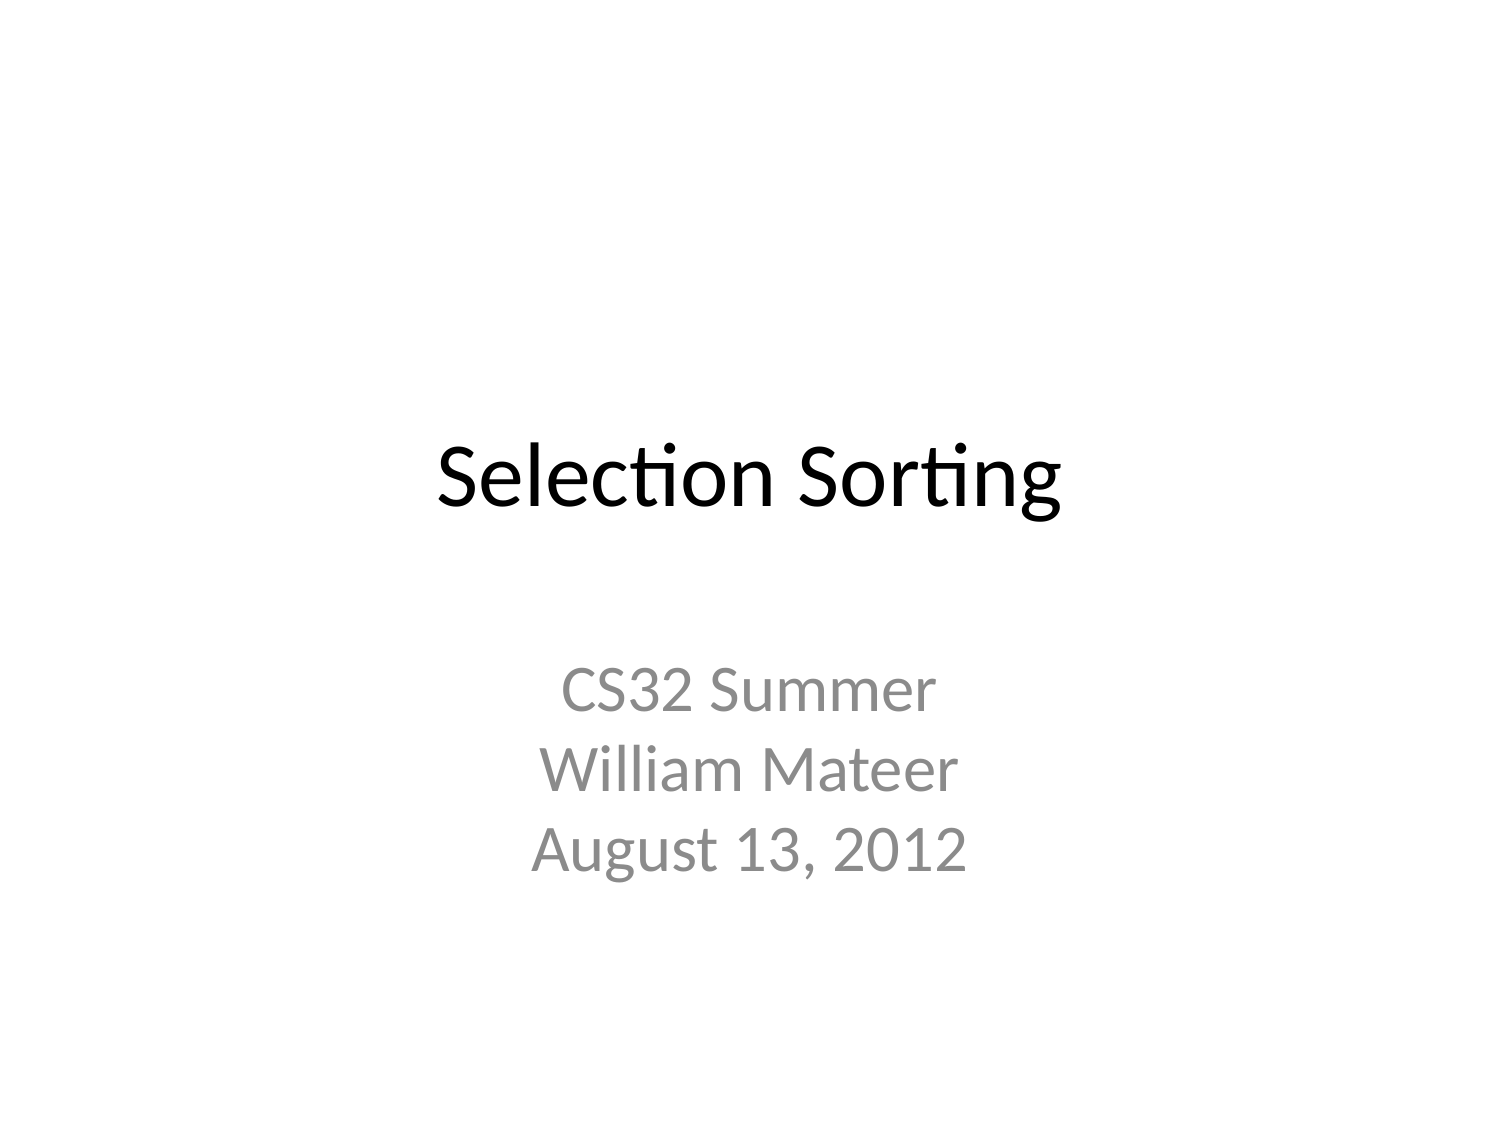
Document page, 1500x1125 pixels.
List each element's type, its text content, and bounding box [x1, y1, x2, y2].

text_box CS32 Summer William Mateer August 13, 2012 [225, 637, 1275, 925]
text_box Selection Sorting [112, 349, 1388, 591]
